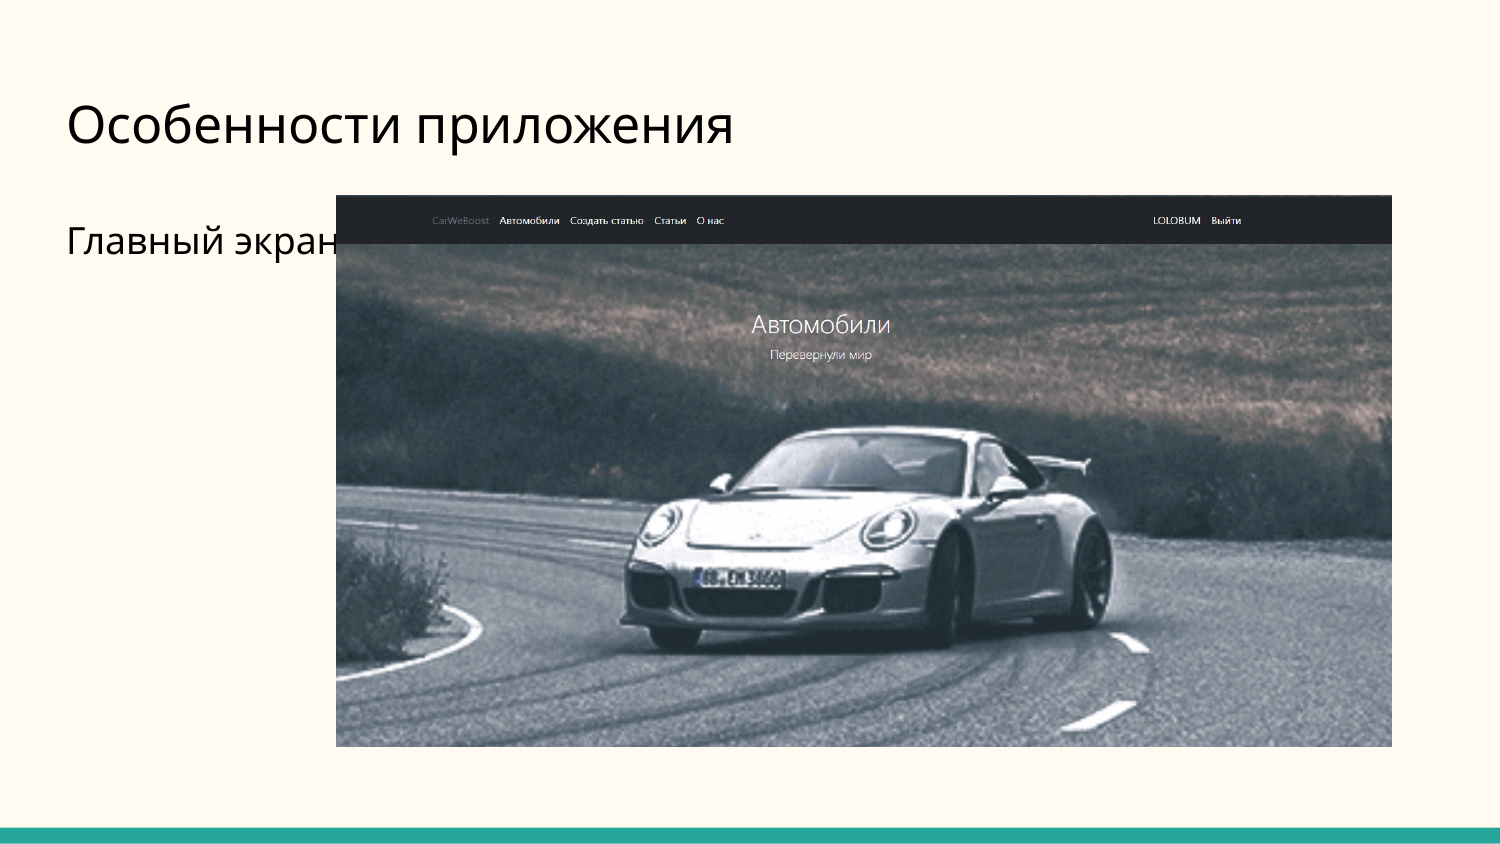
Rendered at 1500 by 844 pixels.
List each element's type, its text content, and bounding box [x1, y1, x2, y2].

title Особенности приложения [51, 72, 1449, 174]
list Главный экран [51, 192, 1449, 750]
picture [335, 194, 1392, 747]
